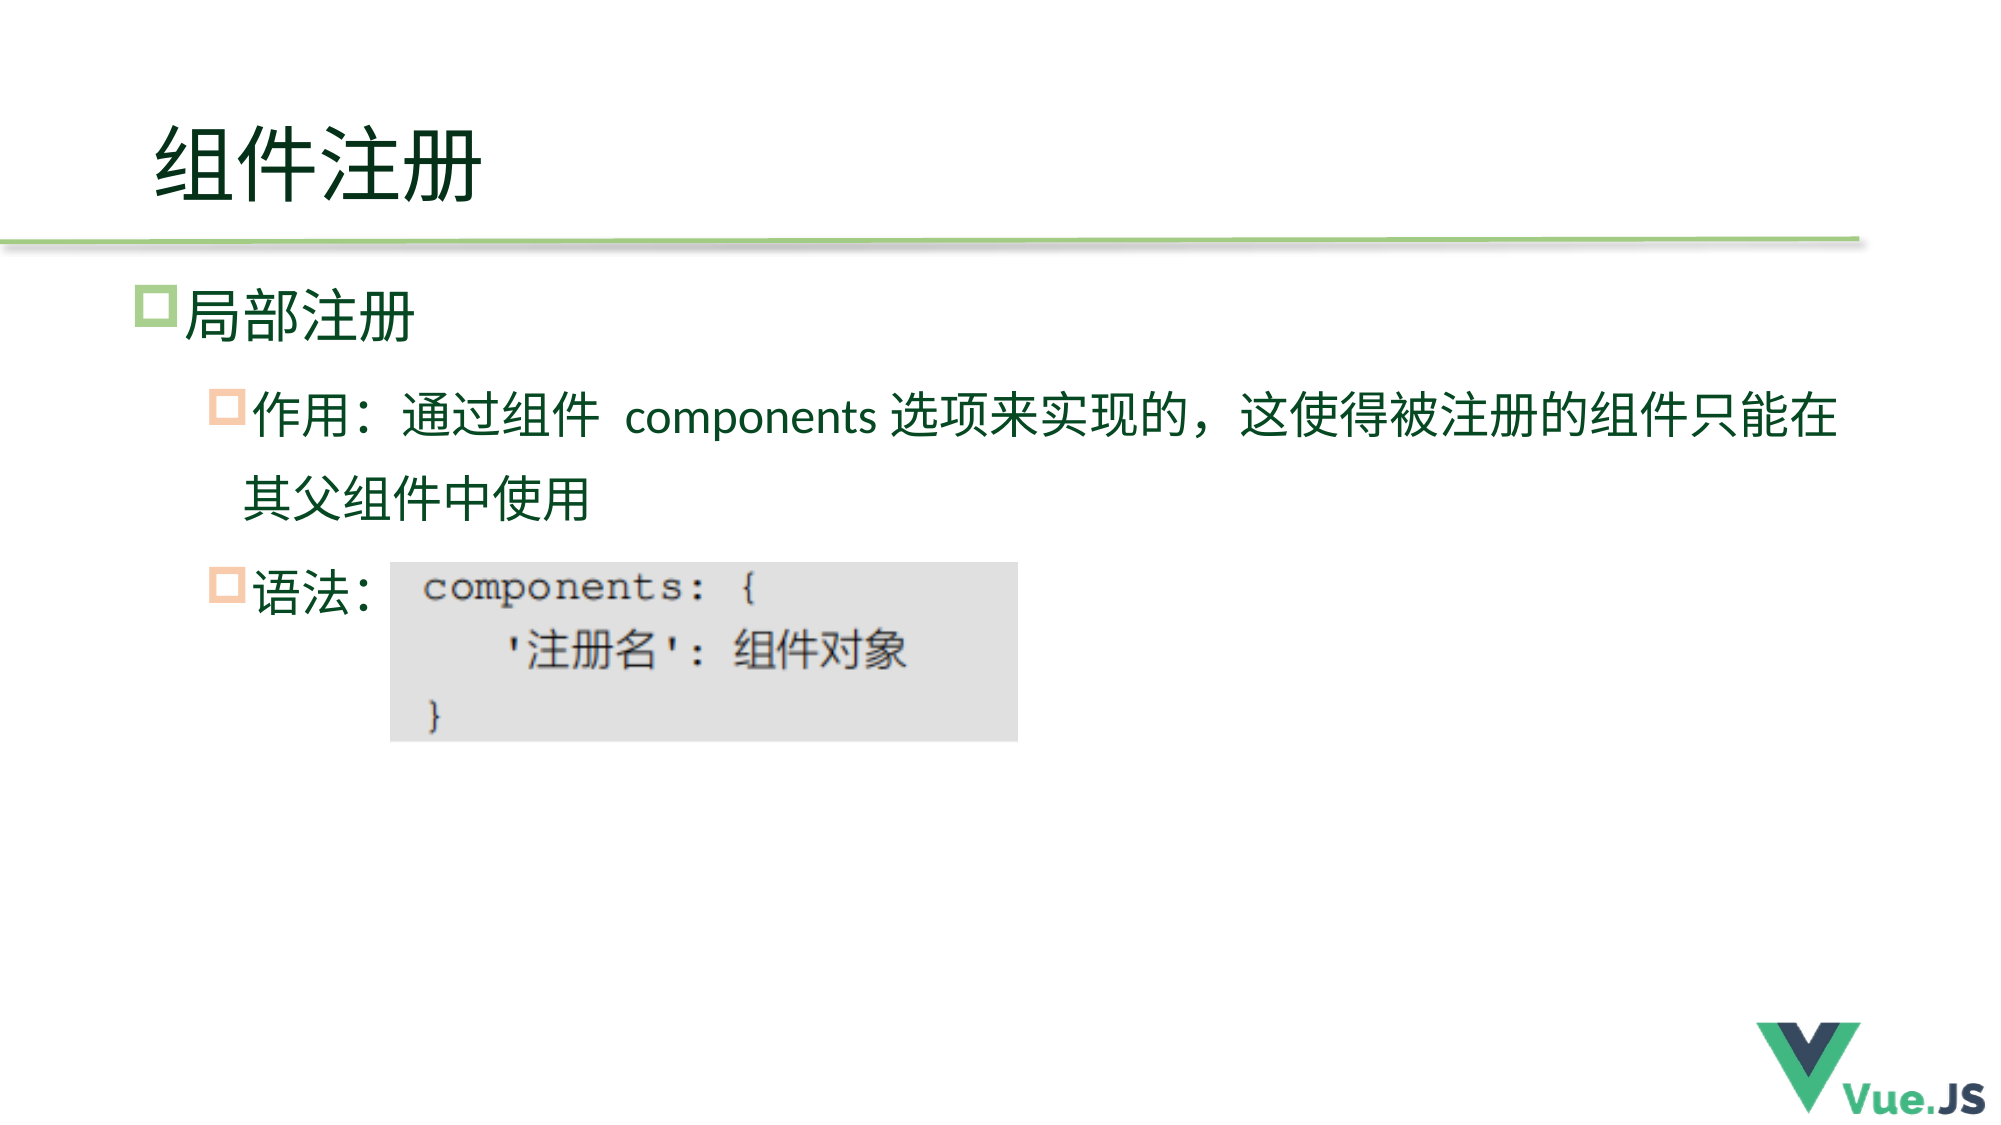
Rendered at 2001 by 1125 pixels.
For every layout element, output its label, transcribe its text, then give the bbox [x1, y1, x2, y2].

list 局部注册 作用：通过组件 components选项来实现的，这使得被注册的组件只能在其父组件中使用 语法： [115, 243, 1863, 1005]
title 组件注册 [137, 59, 1863, 278]
picture [1748, 1010, 2000, 1125]
picture [389, 562, 1018, 747]
